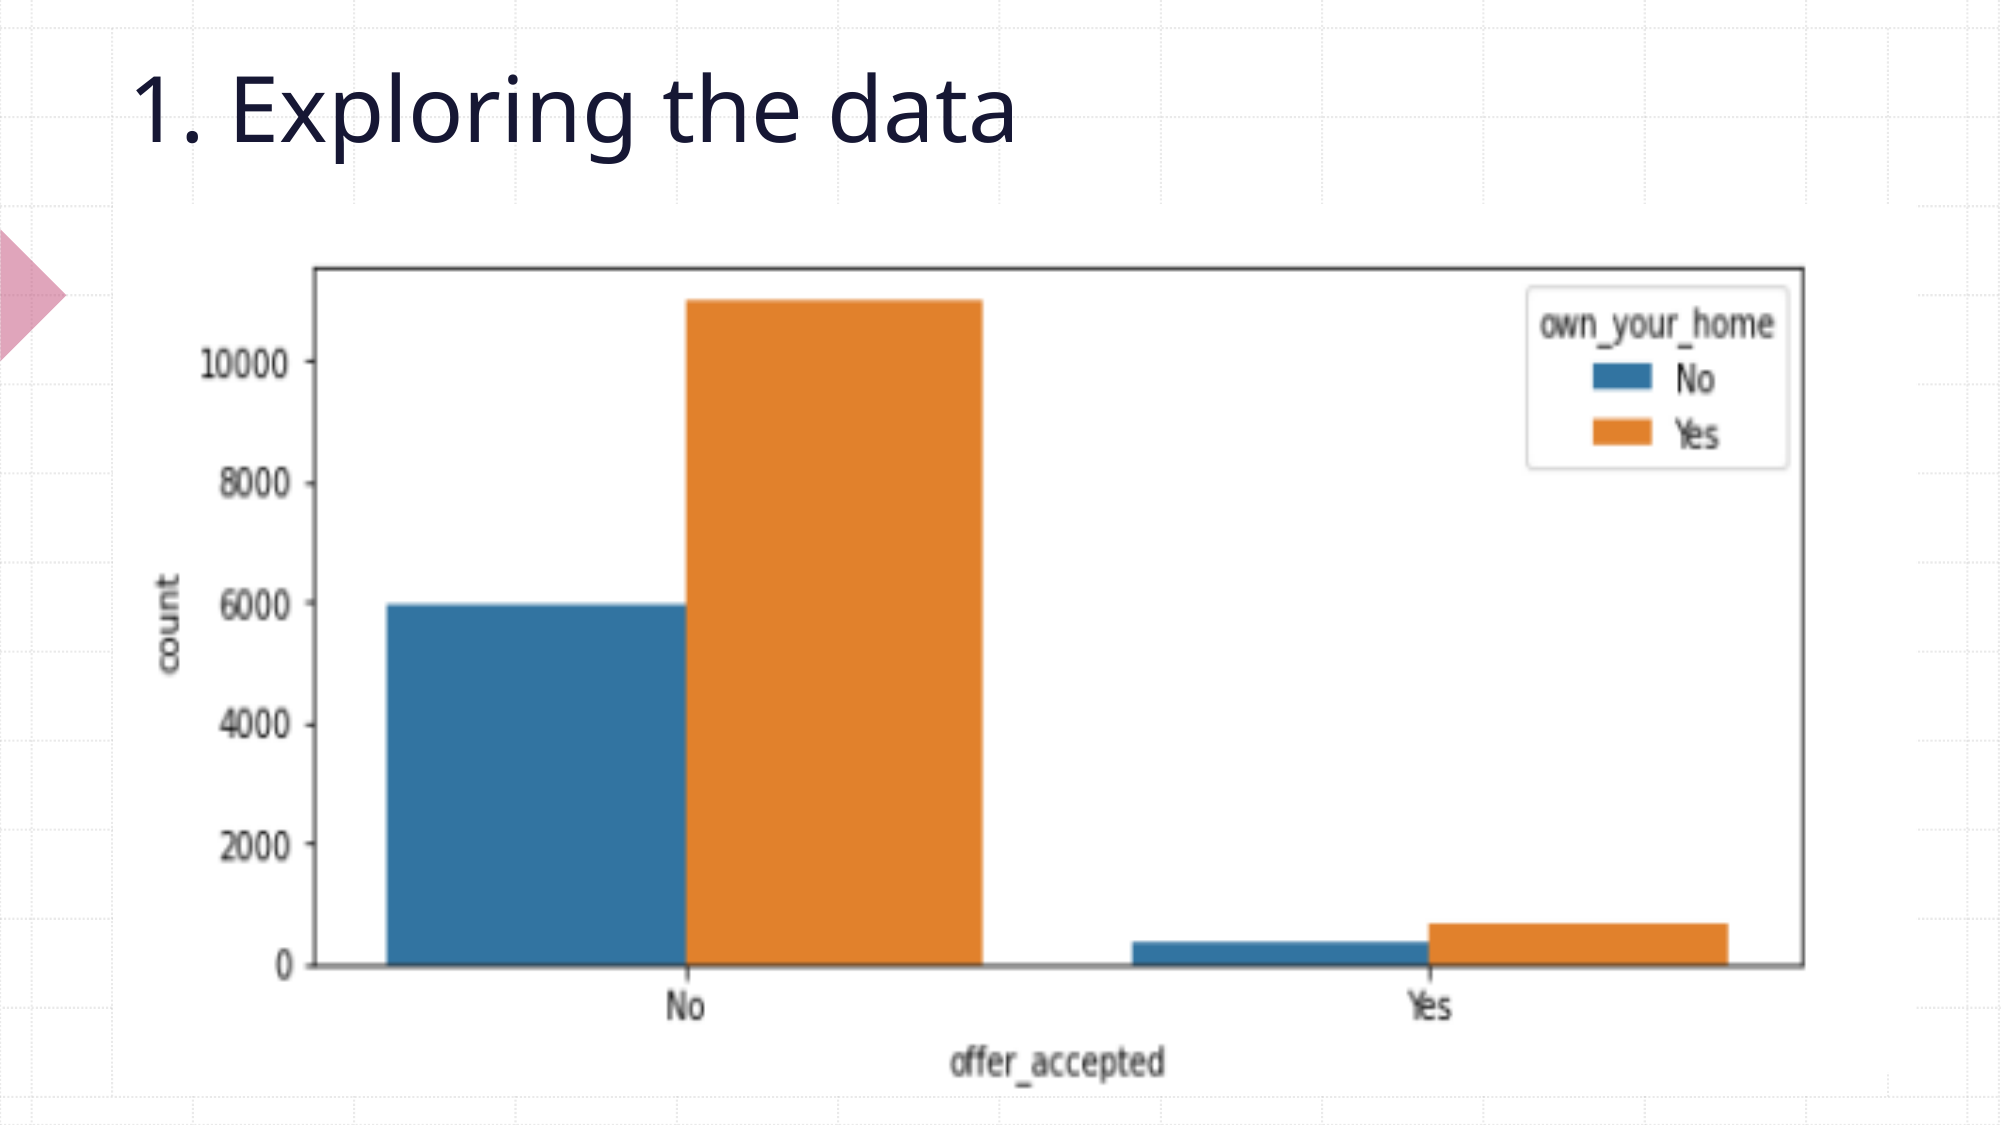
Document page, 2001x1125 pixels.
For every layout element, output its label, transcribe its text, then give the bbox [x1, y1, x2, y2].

title 1. Exploring the data [113, 29, 1887, 169]
picture [113, 204, 1916, 1096]
